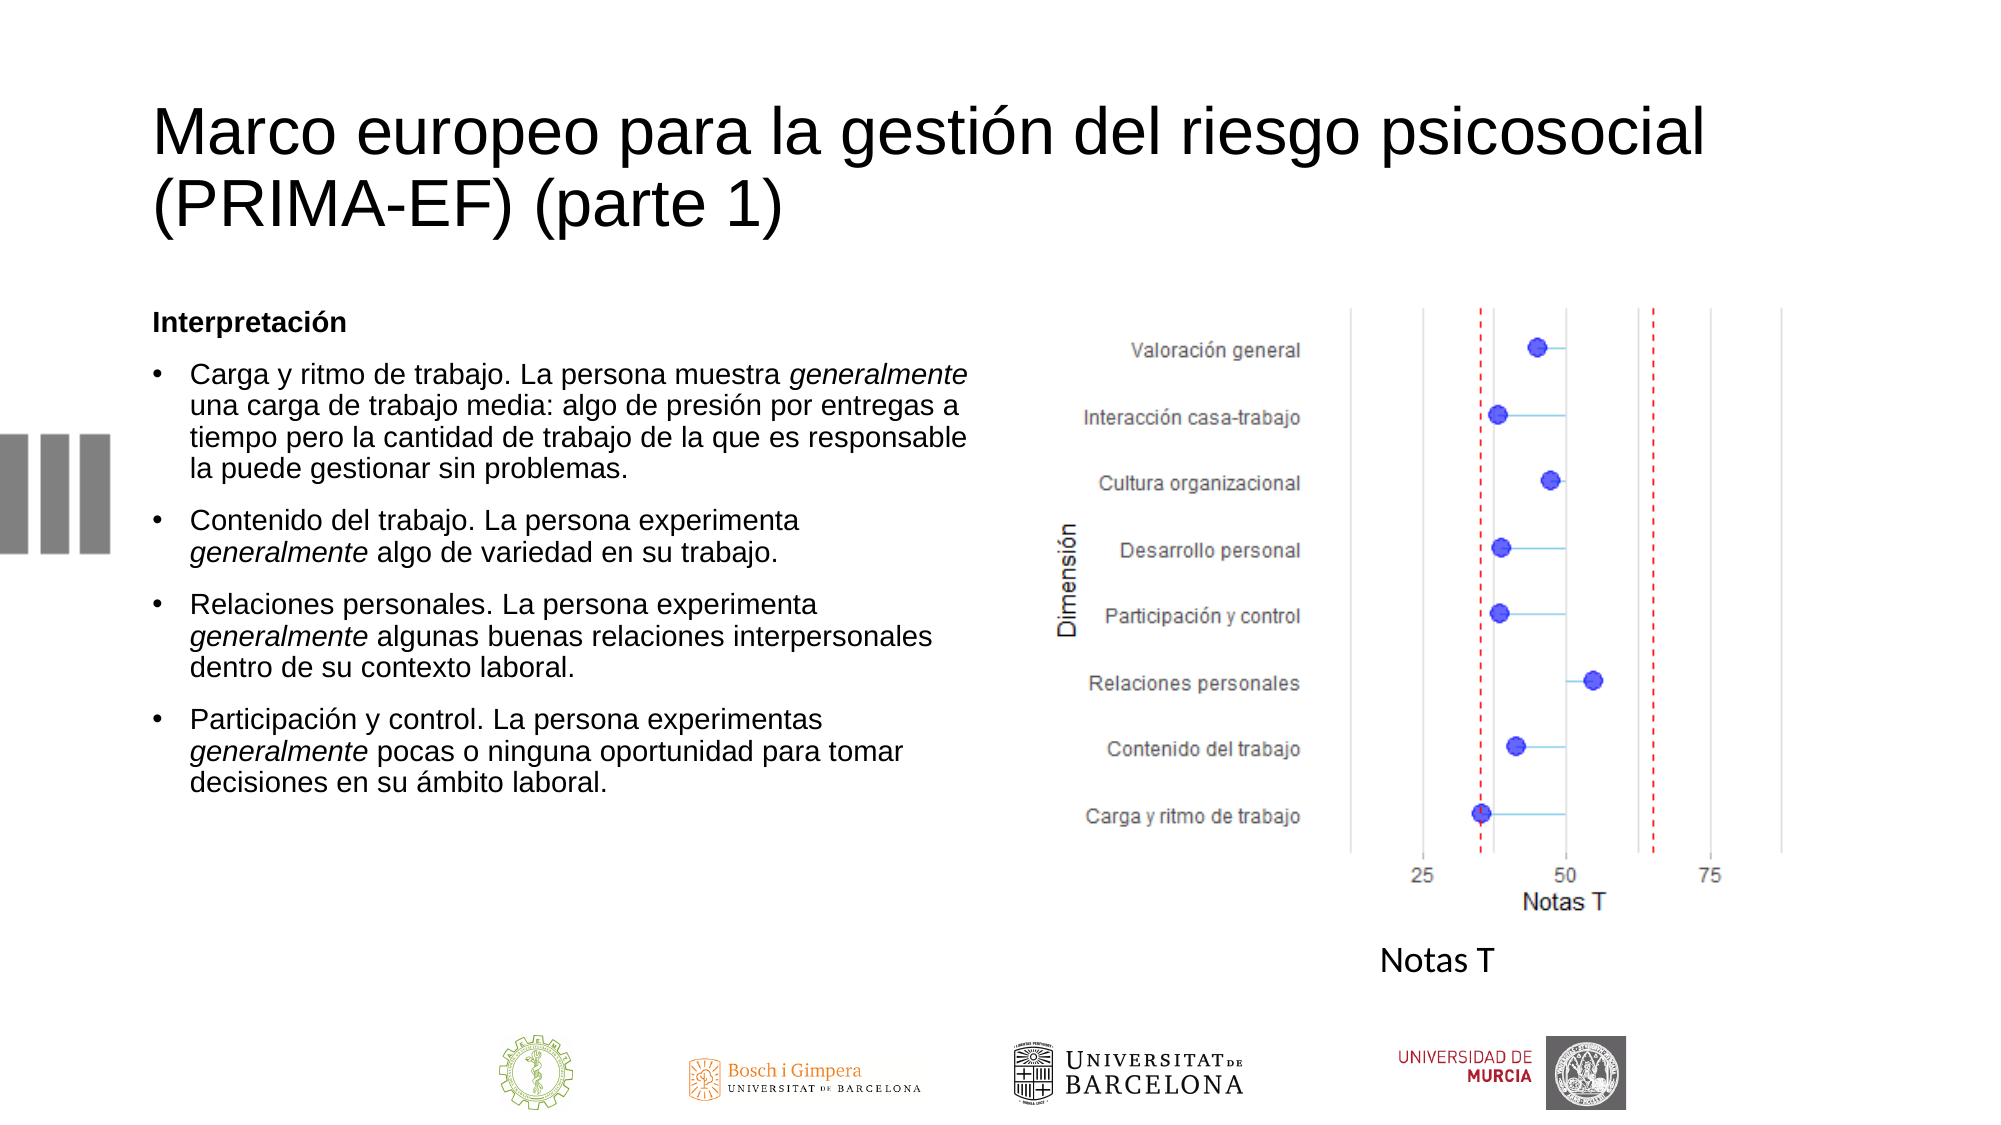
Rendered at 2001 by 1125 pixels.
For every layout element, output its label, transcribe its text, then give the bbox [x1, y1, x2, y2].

picture [0, 420, 123, 563]
picture [1014, 1042, 1243, 1105]
picture [1331, 1036, 1627, 1110]
picture [684, 1031, 926, 1125]
list Interpretación Carga y ritmo de trabajo. La persona muestra generalmente una carga de trabajo media: algo de presión por entregas a tiempo pero la cantidad de trabajo de la que es responsable la puede gestionar sin problemas. Contenido del trabajo. La persona experimenta generalmente algo de variedad en su trabajo. Relaciones personales. La persona experimenta generalmente algunas buenas relaciones interpersonales dentro de su contexto laboral. Participación y control. La persona experimentas generalmente pocas o ninguna oportunidad para tomar decisiones en su ámbito laboral. [137, 299, 988, 1014]
title Marco europeo para la gestión del riesgo psicosocial (PRIMA-EF) (parte 1) [137, 59, 1863, 278]
text_box Notas T [1012, 927, 1863, 1011]
picture [499, 1035, 573, 1110]
picture [1043, 297, 1832, 928]
